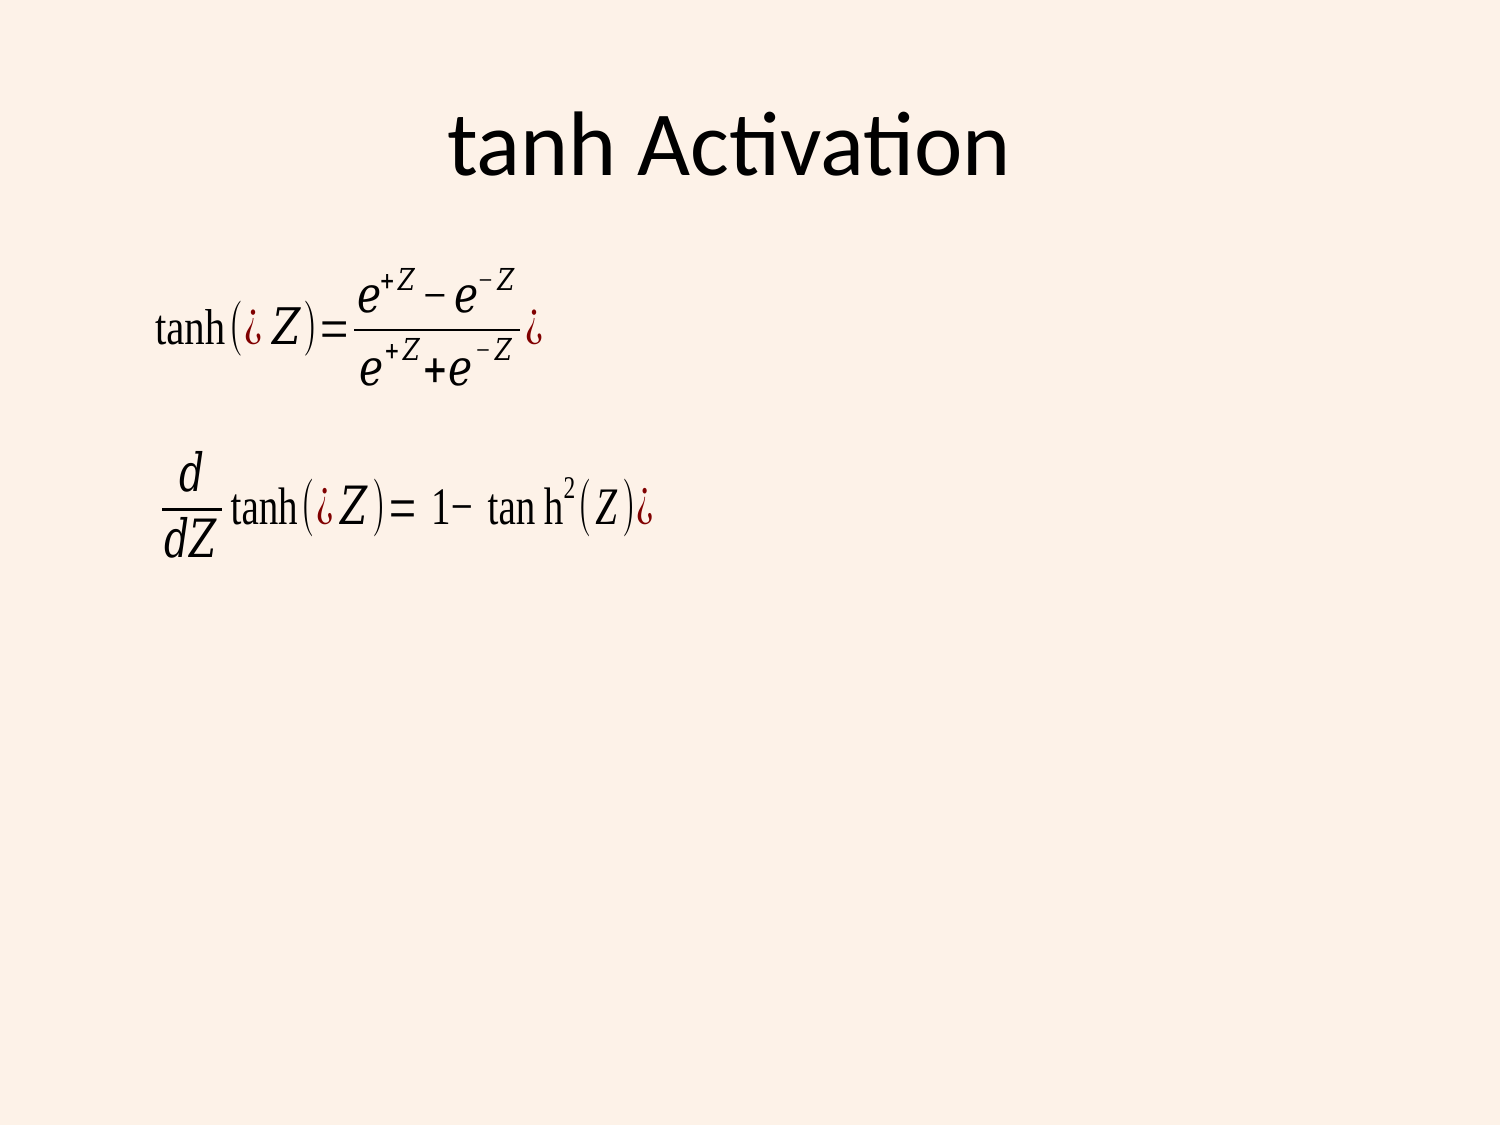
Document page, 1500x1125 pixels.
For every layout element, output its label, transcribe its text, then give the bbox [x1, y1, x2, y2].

title tanh Activation [75, 45, 1425, 233]
